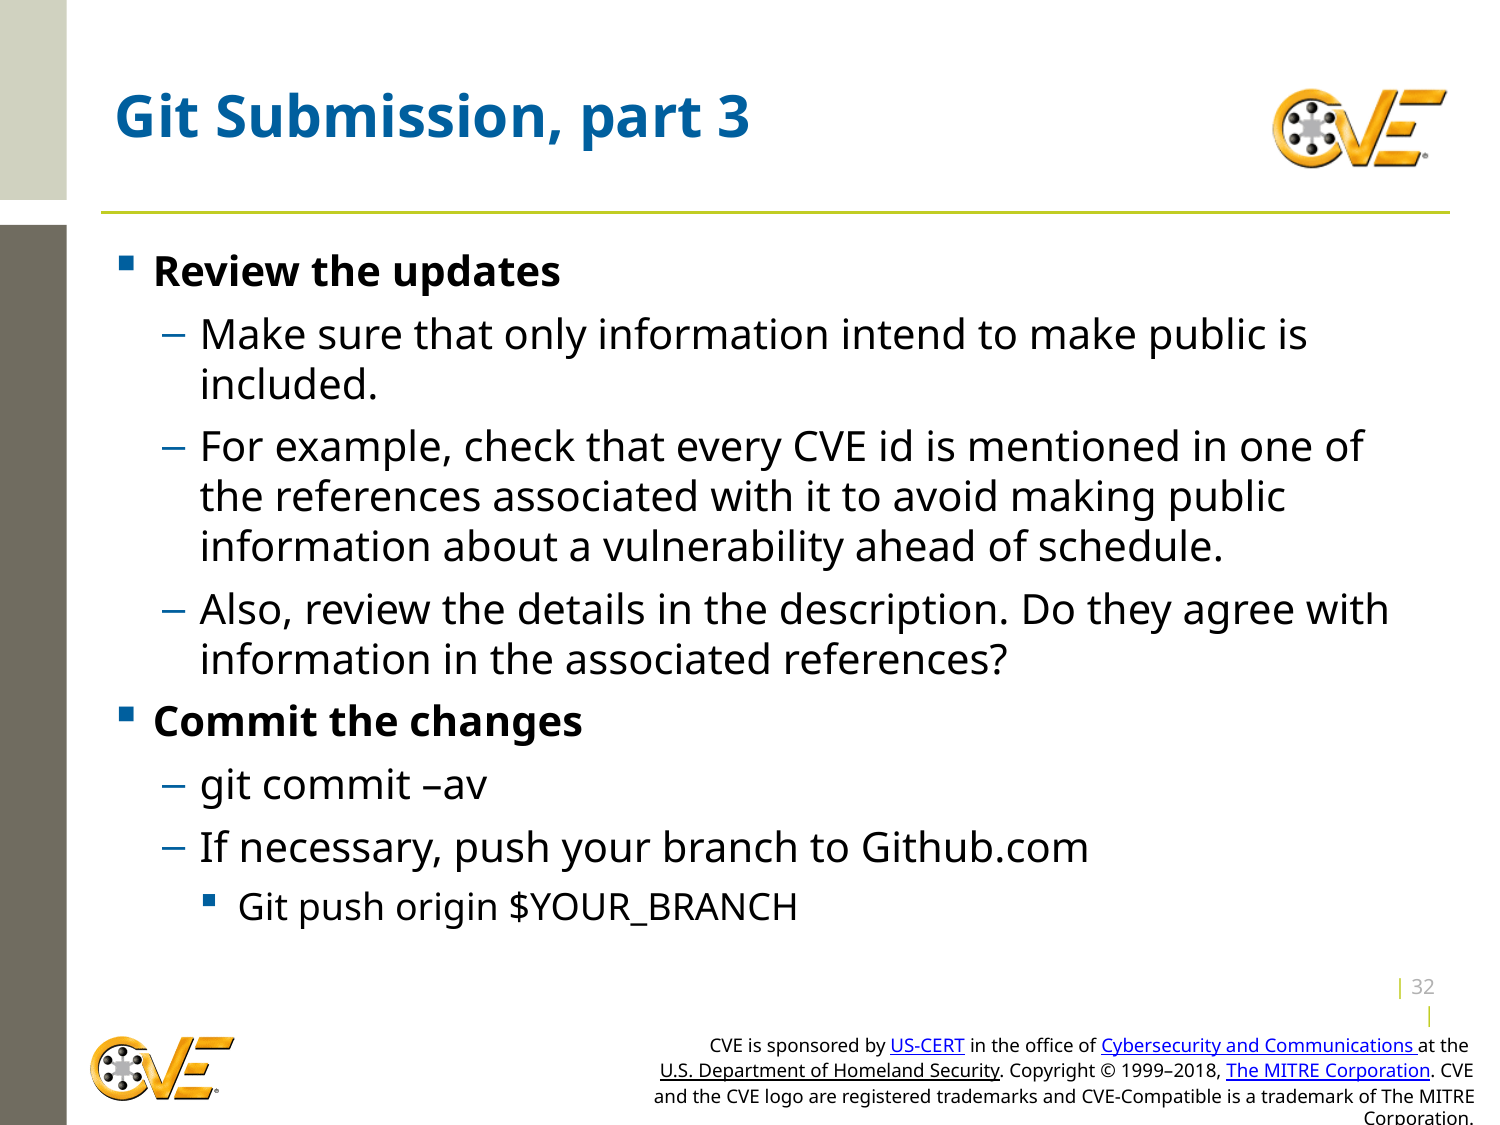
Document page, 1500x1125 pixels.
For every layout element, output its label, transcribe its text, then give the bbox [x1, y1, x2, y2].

picture [1269, 85, 1450, 172]
slide_number | 32 | [1368, 1004, 1450, 1035]
list Review the updates Make sure that only information intend to make public is included. For example, check that every CVE id is mentioned in one of the references associated with it to avoid making public information about a vulnerability ahead of schedule. Also, review the details in the description. Do they agree with information in the associated references? Commit the changes git commit –av If necessary, push your branch to Github.com Git push origin $YOUR_BRANCH [99, 237, 1450, 991]
picture [87, 1033, 237, 1104]
title Git Submission, part 3 [99, 45, 1248, 188]
